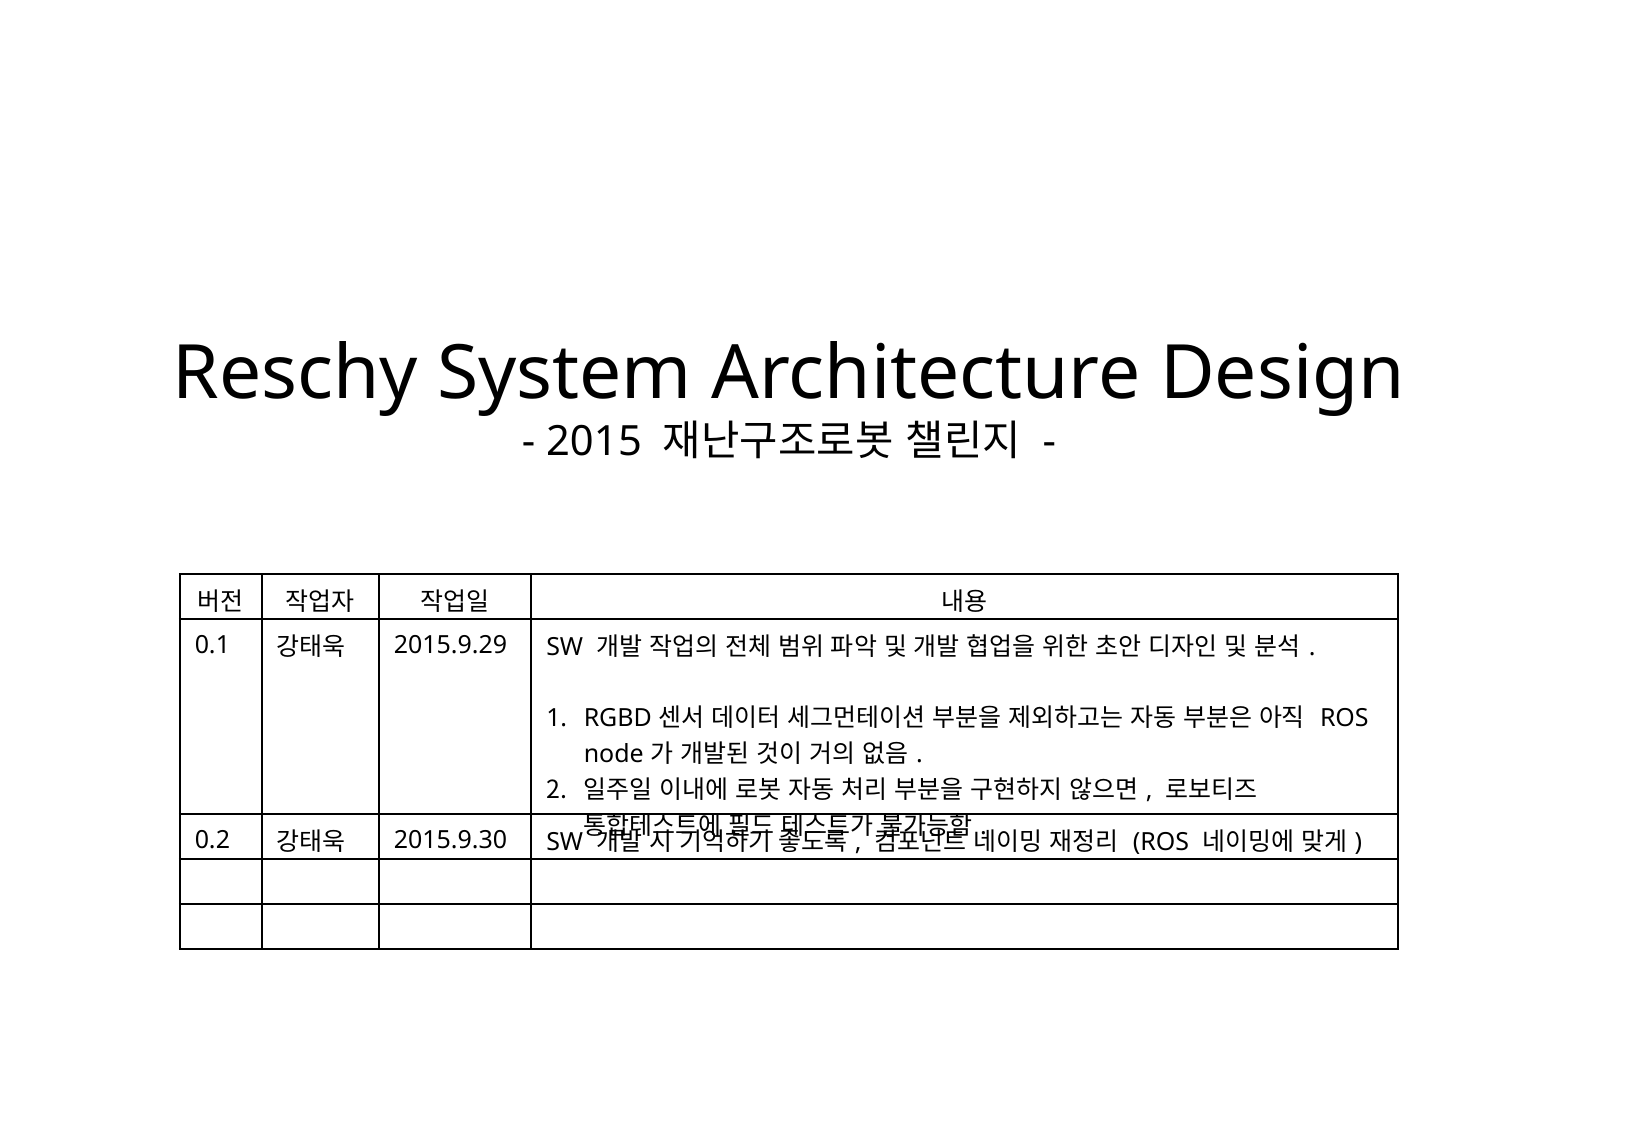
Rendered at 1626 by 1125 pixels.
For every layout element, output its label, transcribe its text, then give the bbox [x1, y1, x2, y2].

table_cell SW 개발 작업의 전체 범위 파악 및 개발 협업을 위한 초안 디자인 및 분석. RGBD센서 데이터 세그먼테이션 부분을 제외하고는 자동 부분은 아직 ROS node가 개발된 것이 거의 없음. 일주일 이내에 로봇 자동 처리 부분을 구현하지 않으면, 로보티즈 통합테스트에 필드 테스트가 불가능함. [532, 620, 1397, 813]
table_cell [532, 905, 1397, 948]
table_cell 0.1 [181, 620, 261, 813]
table_cell [263, 905, 378, 948]
table_cell [263, 860, 378, 903]
table_cell [181, 860, 261, 903]
table_cell [380, 905, 530, 948]
table_header 내용 [532, 575, 1397, 618]
table_cell 0.2 [181, 815, 261, 858]
table_cell [181, 905, 261, 948]
table_cell [532, 860, 1397, 903]
table_cell 2015.9.29 [380, 620, 530, 813]
text_box Reschy System Architecture Design - 2015 재난구조로봇 챌린지 - [109, 316, 1469, 472]
table_cell SW 개발 시 기억하기 좋도록, 컴포넌트 네이밍 재정리 (ROS 네이밍에 맞게) [532, 815, 1397, 858]
table_header 버전 [181, 575, 261, 618]
table_header 작업일 [380, 575, 530, 618]
table_cell 2015.9.30 [380, 815, 530, 858]
table_header 작업자 [263, 575, 378, 618]
table_cell 강태욱 [263, 815, 378, 858]
table_cell 강태욱 [263, 620, 378, 813]
table_cell [380, 860, 530, 903]
